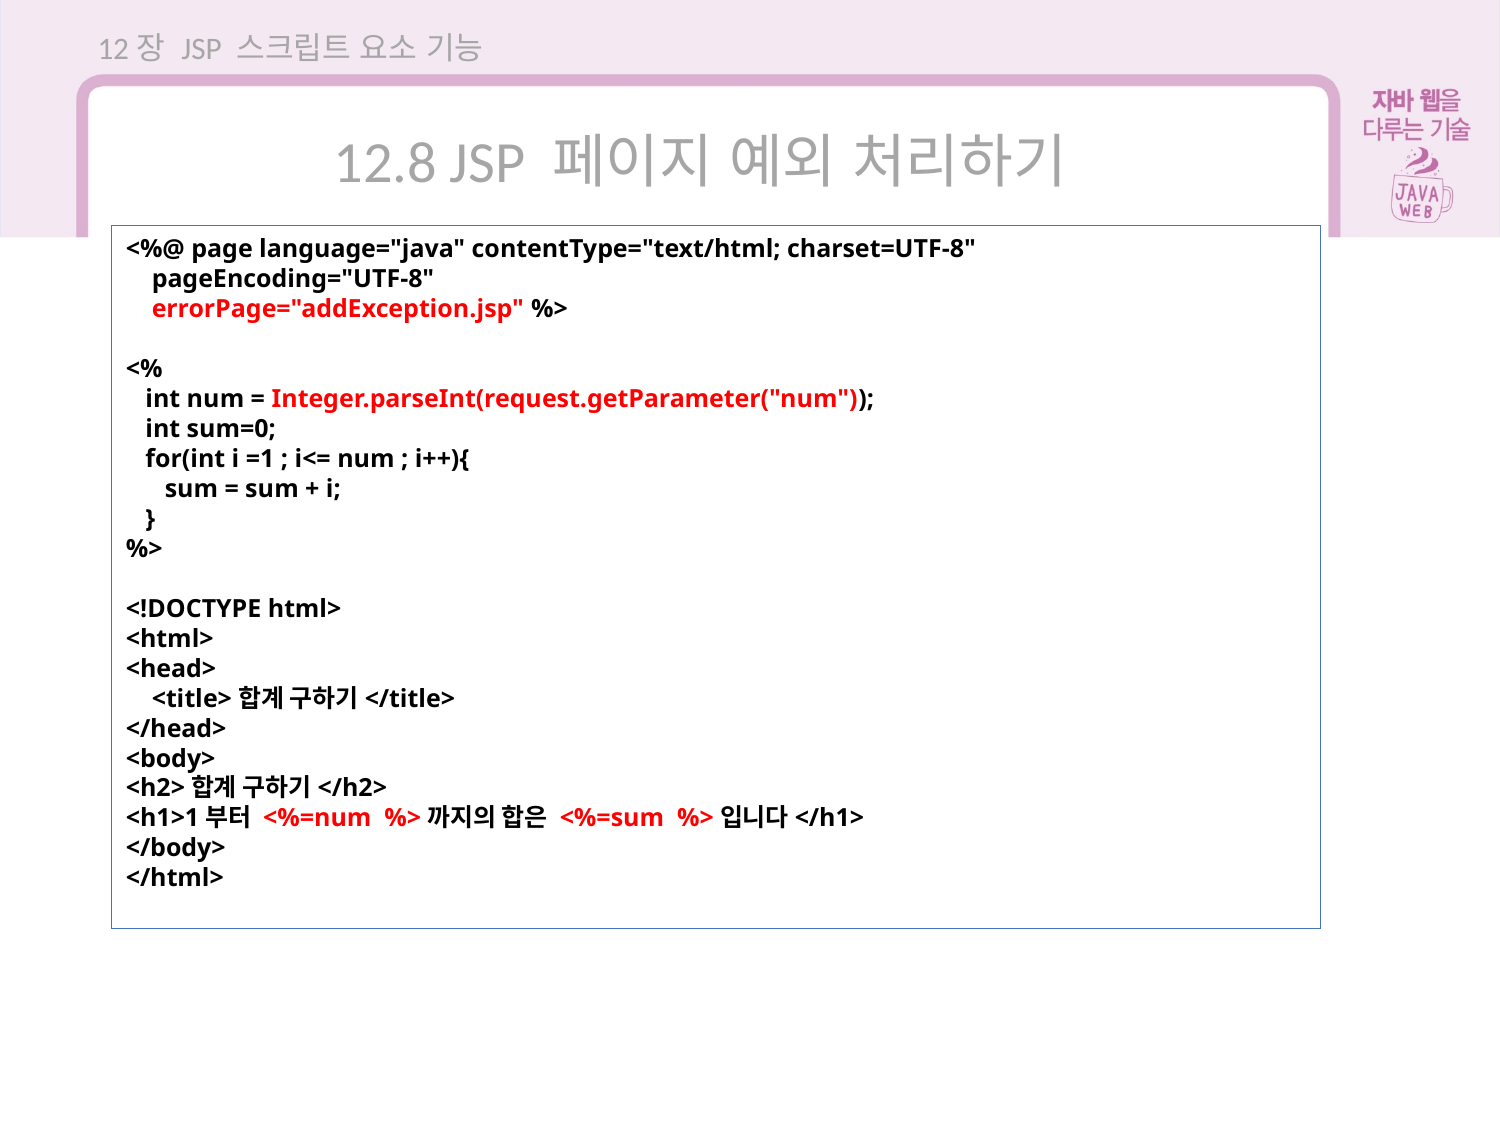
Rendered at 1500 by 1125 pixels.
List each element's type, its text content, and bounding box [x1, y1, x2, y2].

picture [0, 0, 1500, 1125]
text_box <%@ page language="java" contentType="text/html; charset=UTF-8" pageEncoding="UTF-8" errorPage="addException.jsp" %> <% int num = Integer.parseInt(request.getParameter("num")); int sum=0; for(int i =1 ; i<= num ; i++){ sum = sum + i; } %> <!DOCTYPE html> <html> <head> <title>합계 구하기</title> </head> <body> <h2>합계 구하기</h2> <h1>1부터 <%=num %>까지의 합은 <%=sum %>입니다</h1> </body> </html> [111, 225, 1321, 929]
text_box 12.8 JSP 페이지 예외 처리하기 [174, 117, 1225, 202]
text_box 12장 JSP 스크립트 요소 기능 [82, 0, 1133, 74]
